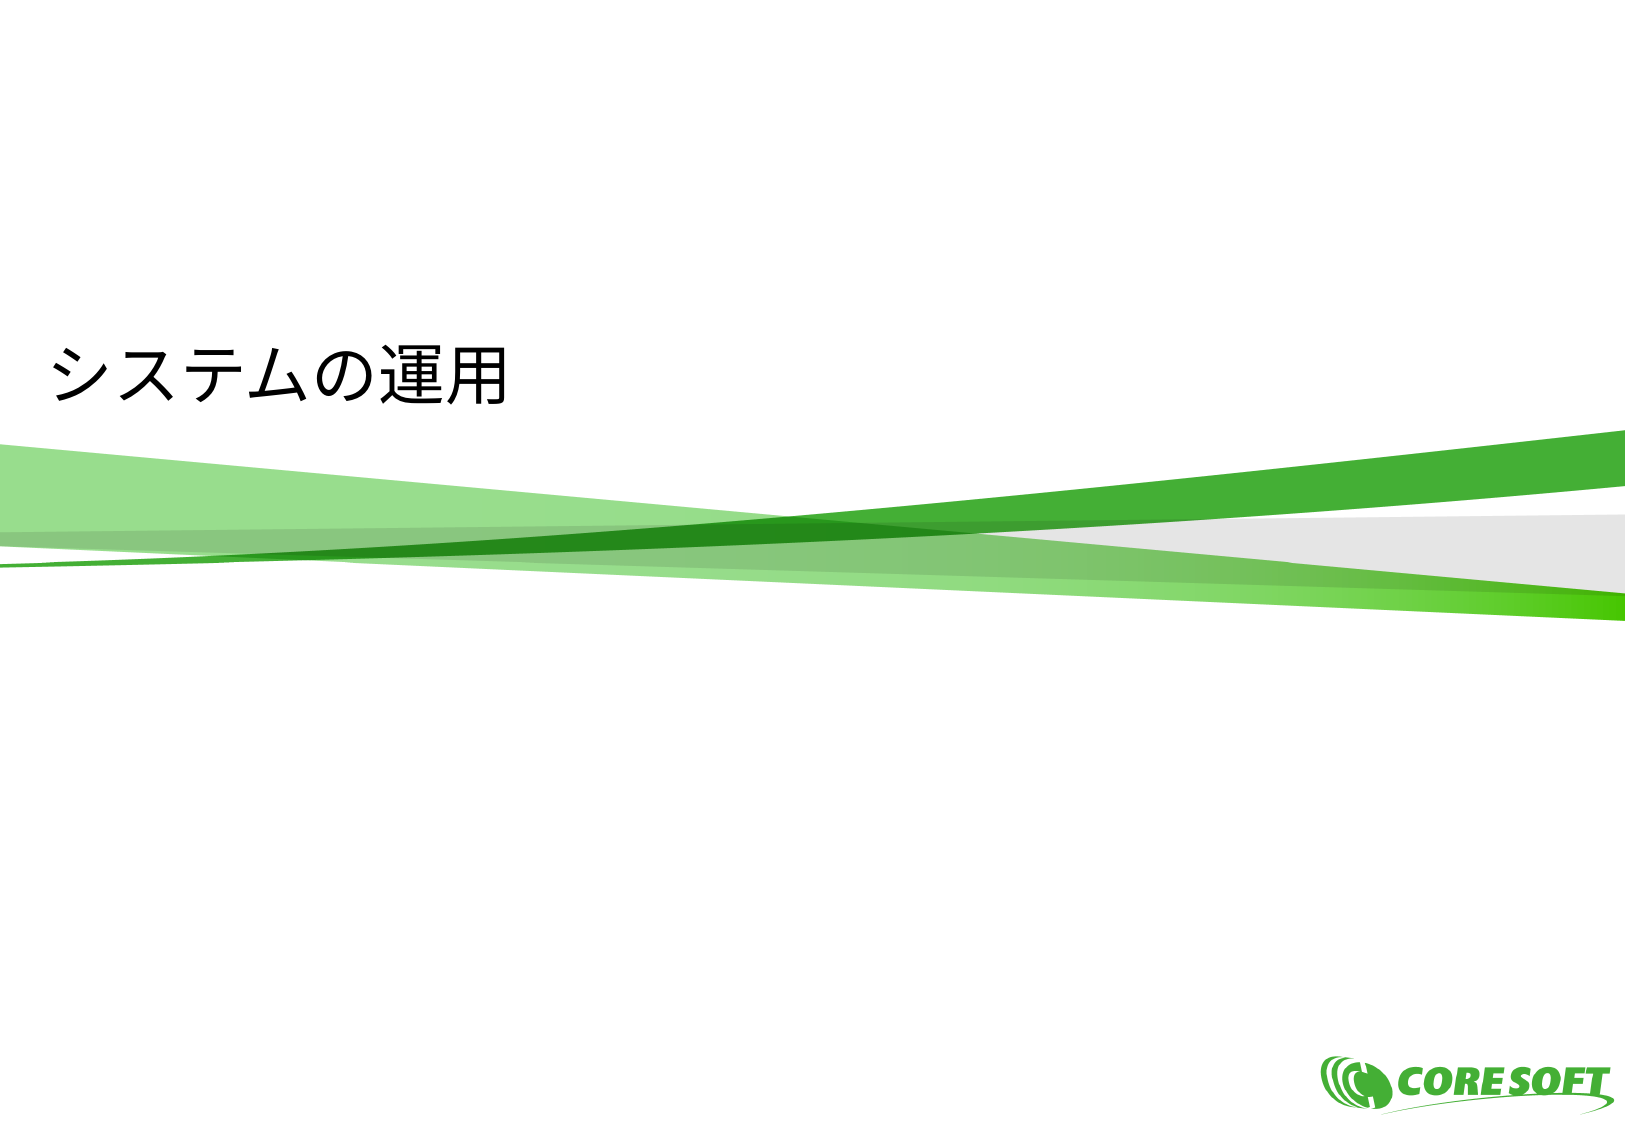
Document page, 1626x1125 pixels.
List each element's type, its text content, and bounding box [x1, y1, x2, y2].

title システムの運用 [31, 326, 1593, 414]
picture [0, 0, 1625, 1125]
